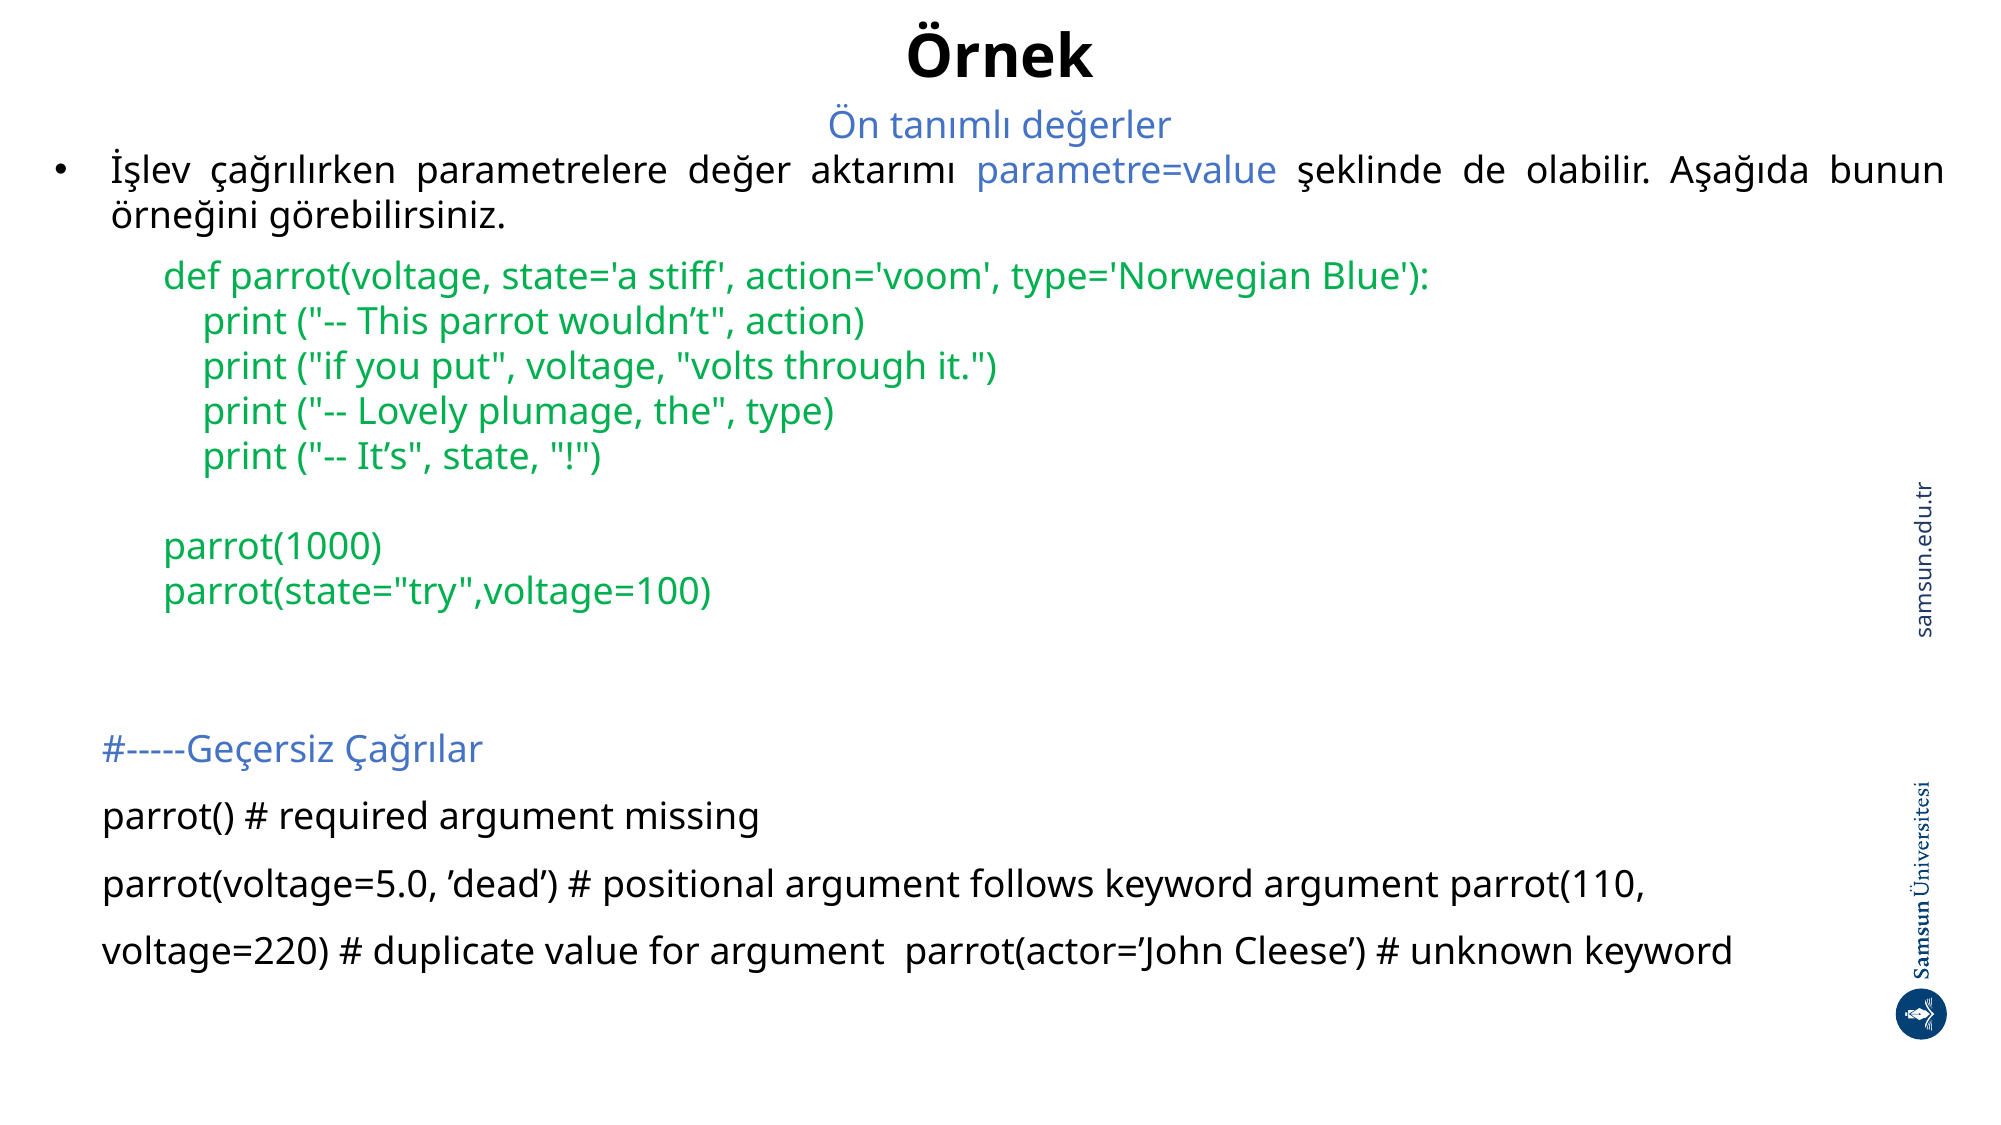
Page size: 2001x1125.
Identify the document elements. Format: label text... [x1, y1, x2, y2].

text_box #-----Geçersiz Çağrılar parrot() # required argument missing parrot(voltage=5.0, ’dead’) # positional argument follows keyword argument parrot(110, voltage=220) # duplicate value for argument parrot(actor=’John Cleese’) # unknown keyword [87, 694, 1880, 980]
text_box Ön tanımlı değerler İşlev çağrılırken parametrelere değer aktarımı parametre=value şeklinde de olabilir. Aşağıda bunun örneğini görebilirsiniz. [39, 93, 1961, 244]
title Örnek [105, 0, 1895, 93]
list def parrot(voltage, state='a stiff', action='voom', type='Norwegian Blue'): print ("-- This parrot wouldn’t", action) print ("if you put", voltage, "volts through it.") print ("-- Lovely plumage, the", type) print ("-- It’s", state, "!") parrot(1000) parrot(state="try",voltage=100) [148, 244, 1718, 694]
